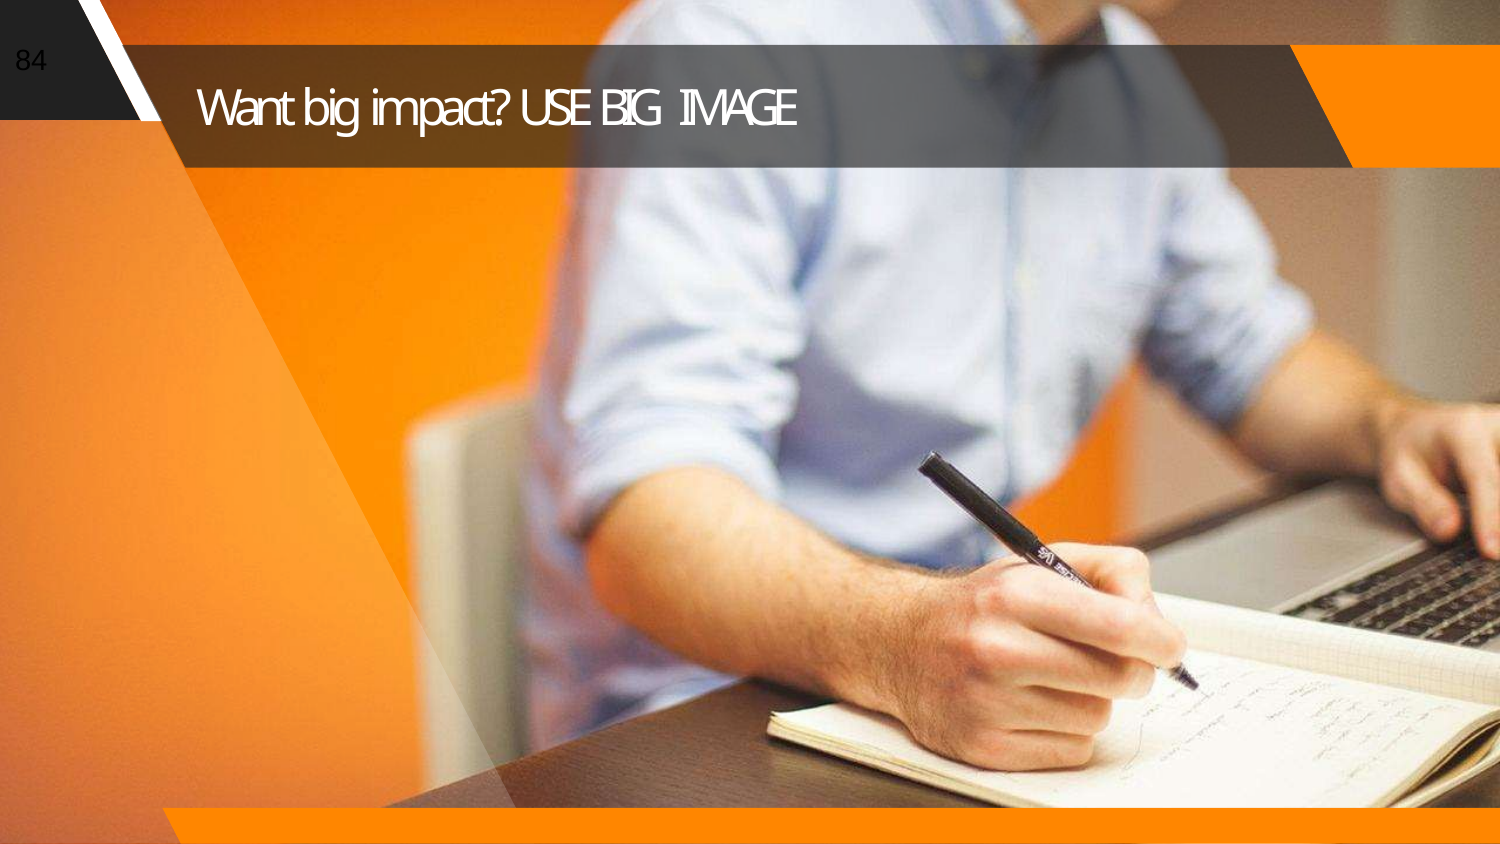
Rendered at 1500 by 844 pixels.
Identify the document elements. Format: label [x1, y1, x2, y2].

text_box [0, 0, 1500, 844]
